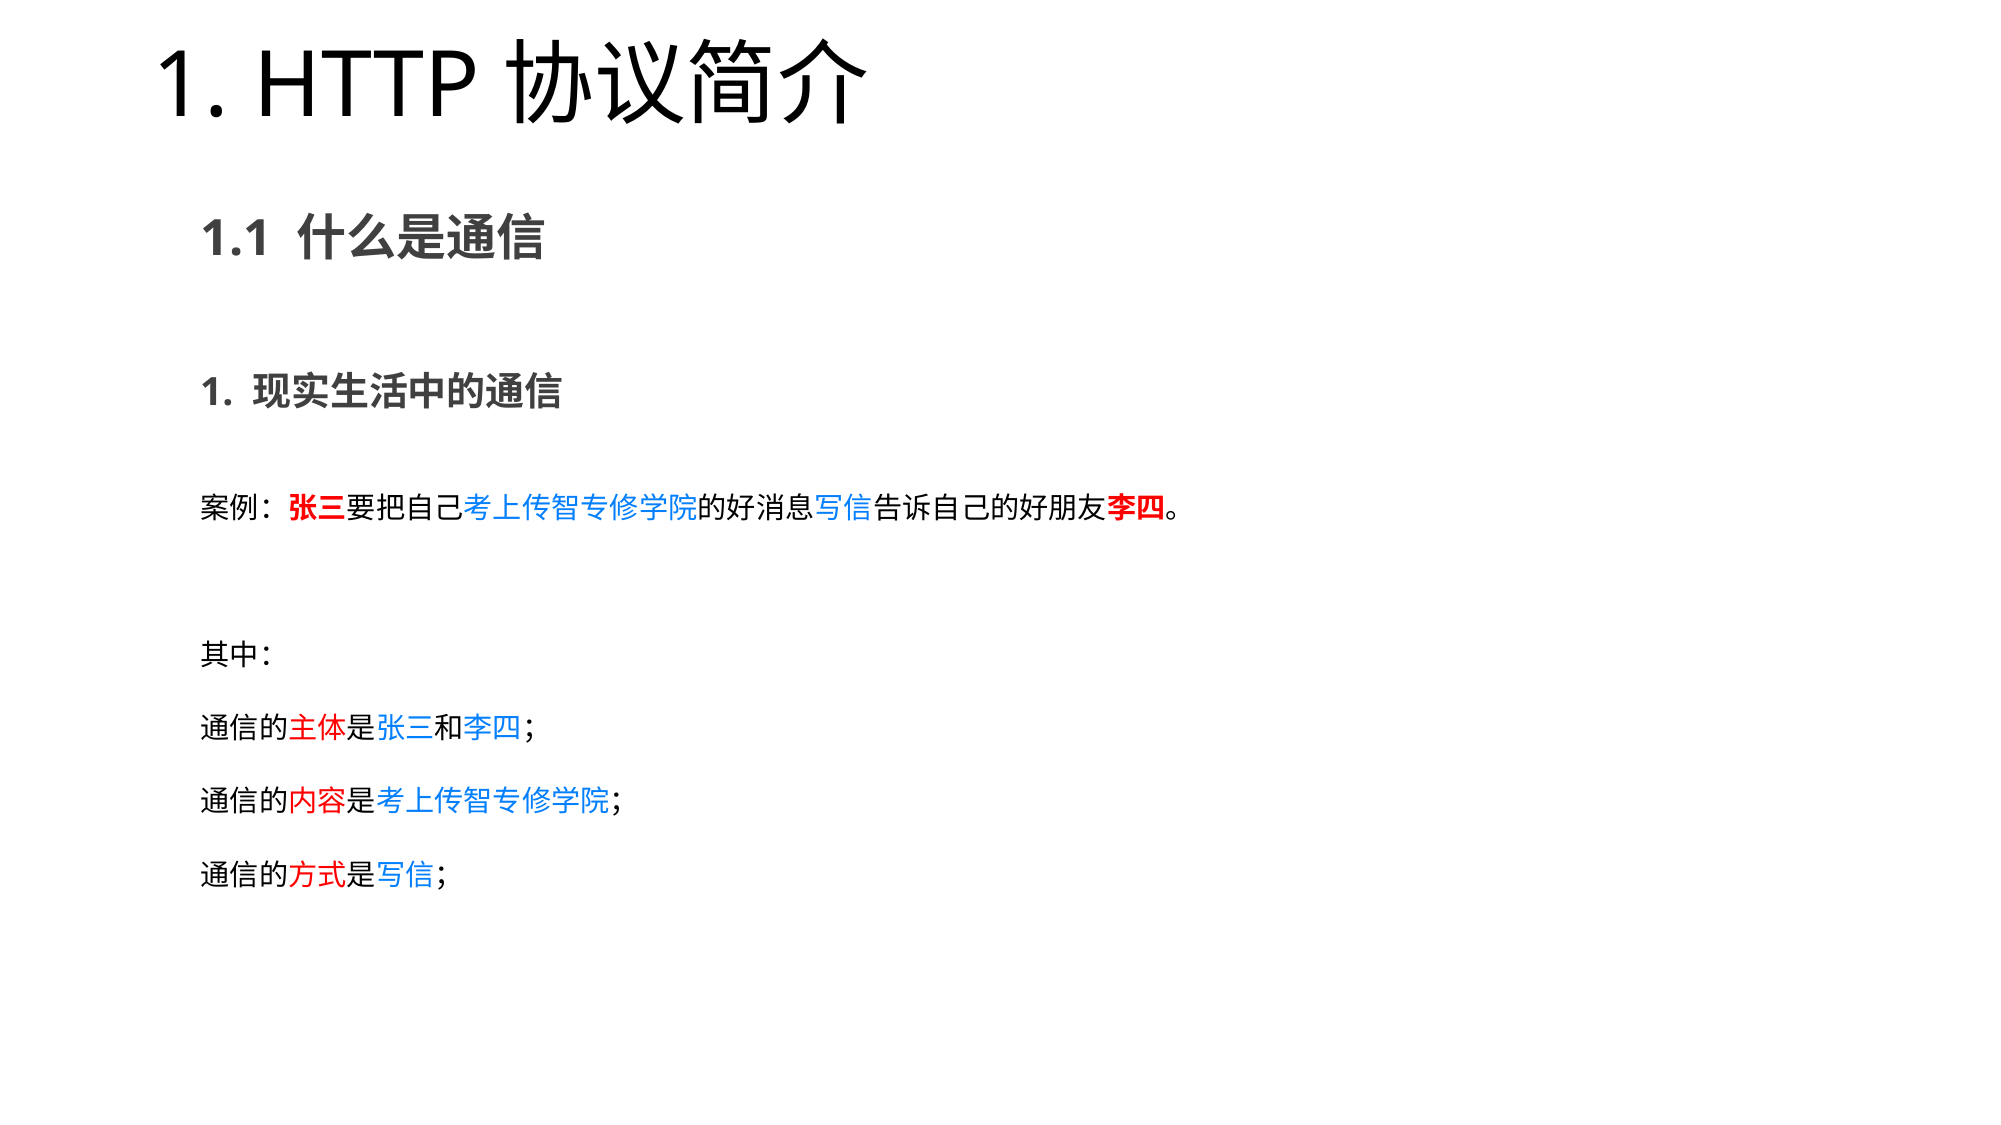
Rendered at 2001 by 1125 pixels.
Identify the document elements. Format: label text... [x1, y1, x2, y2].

text_box 1. 现实生活中的通信 [185, 364, 1605, 422]
title 1. HTTP协议简介 [137, 0, 1612, 174]
list 1.1 什么是通信 [185, 204, 1612, 324]
list 案例：张三要把自己考上传智专修学院的好消息写信告诉自己的好朋友李四。 其中： 通信的主体是张三和李四； 通信的内容是考上传智专修学院； 通信的方式是写信； [185, 464, 1715, 1005]
